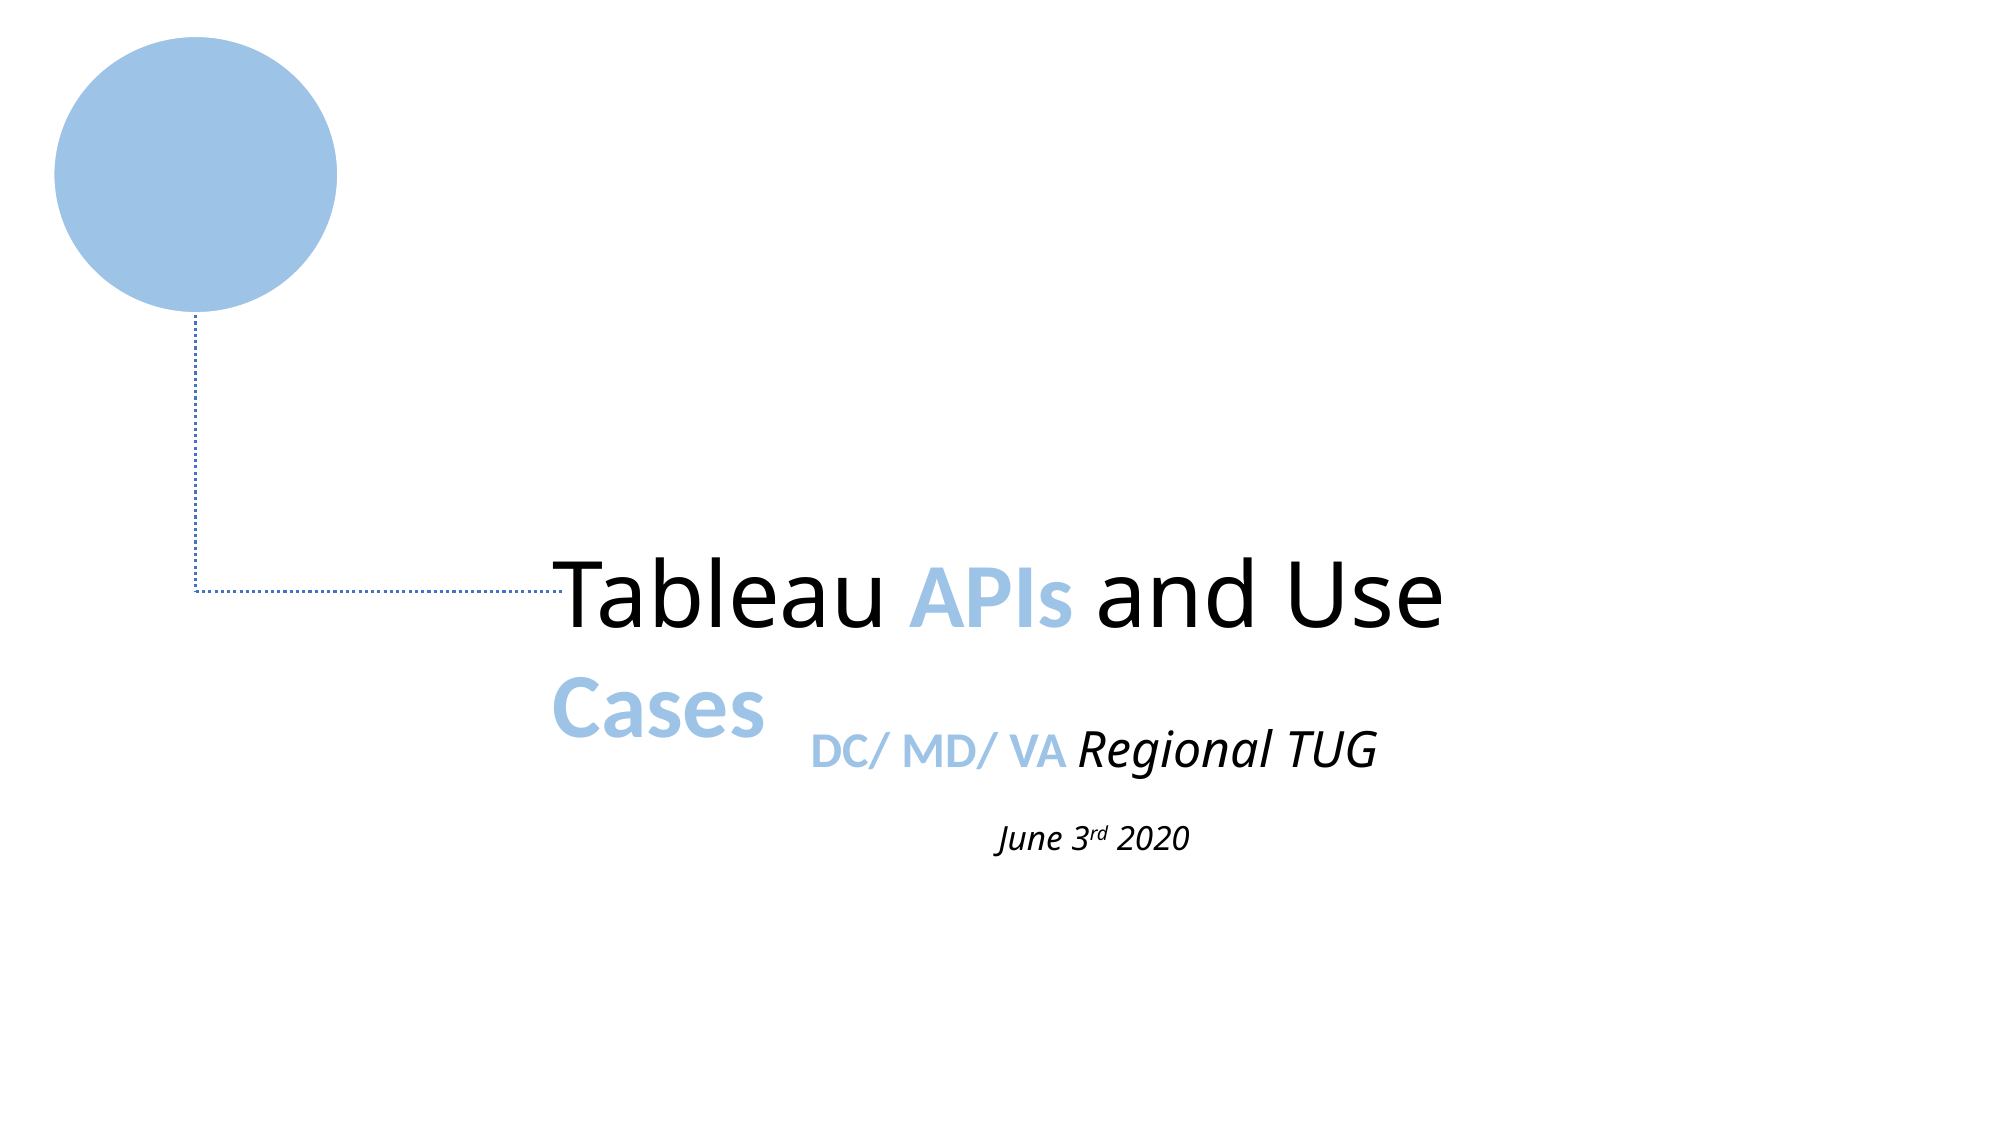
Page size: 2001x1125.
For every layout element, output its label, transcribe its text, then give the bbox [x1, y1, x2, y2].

text_box DC/ MD/ VA Regional TUG June 3rd 2020 [538, 709, 1651, 865]
text_box Tableau APIs and Use Cases [538, 528, 1651, 709]
text_box [52, 34, 340, 315]
